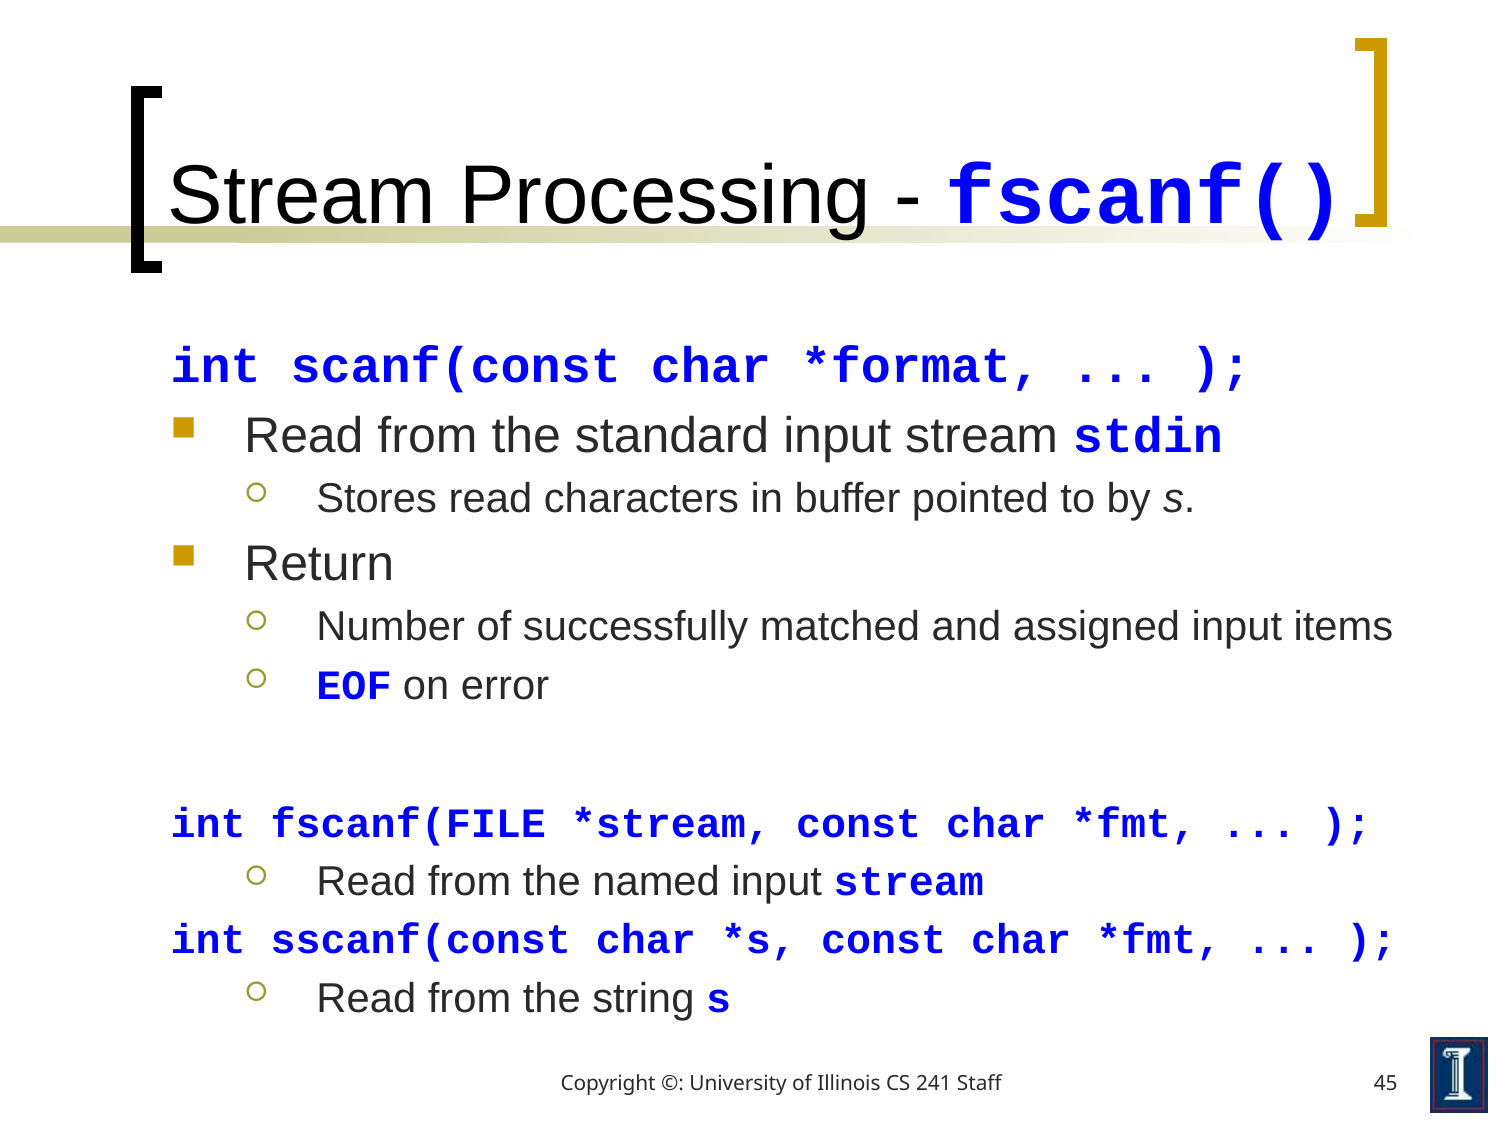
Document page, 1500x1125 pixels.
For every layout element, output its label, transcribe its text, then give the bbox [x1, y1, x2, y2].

picture [1430, 1037, 1488, 1113]
footer Copyright ©: University of Illinois CS 241 Staff [462, 1062, 1099, 1101]
slide_number 45 [1099, 1062, 1413, 1101]
list int scanf(const char *format, ... ); Read from the standard input stream stdin Stores read characters in buffer pointed to by s. Return Number of successfully matched and assigned input items EOF on error int fscanf(FILE *stream, const char *fmt, ... ); Read from the named input stream int sscanf(const char *s, const char *fmt, ... ); Read from the string s [155, 324, 1413, 1000]
title Stream Processing - fscanf() [152, 15, 1375, 248]
